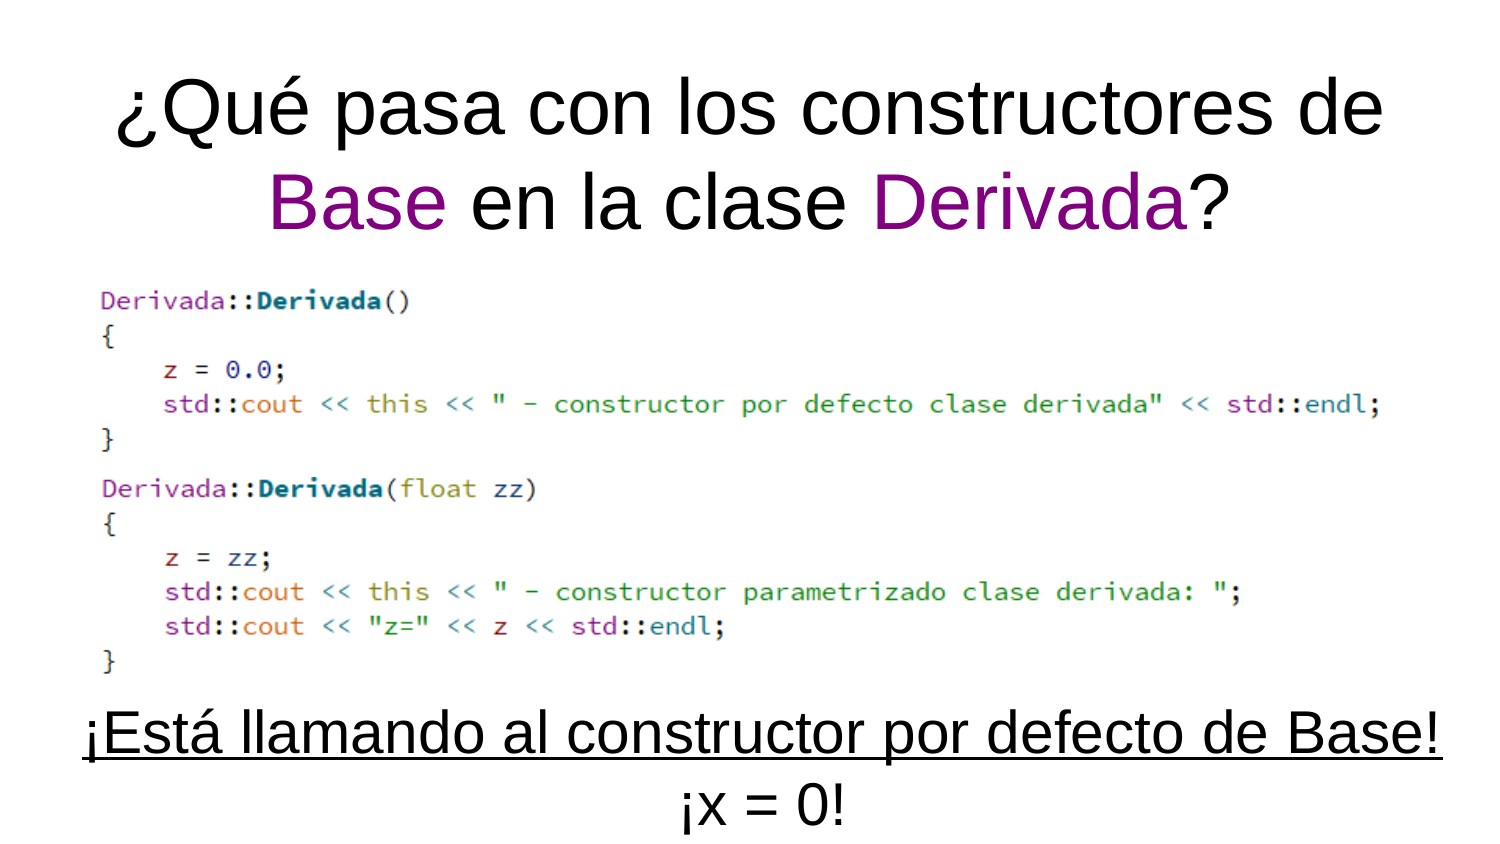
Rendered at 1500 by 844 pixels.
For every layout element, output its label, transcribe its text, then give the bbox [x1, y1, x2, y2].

picture [97, 275, 1403, 703]
title ¿Qué pasa con los constructores de Base en la clase Derivada? [0, 40, 1500, 226]
title ¡Está llamando al constructor por defecto de Base! ¡x = 0! [63, 677, 1462, 811]
